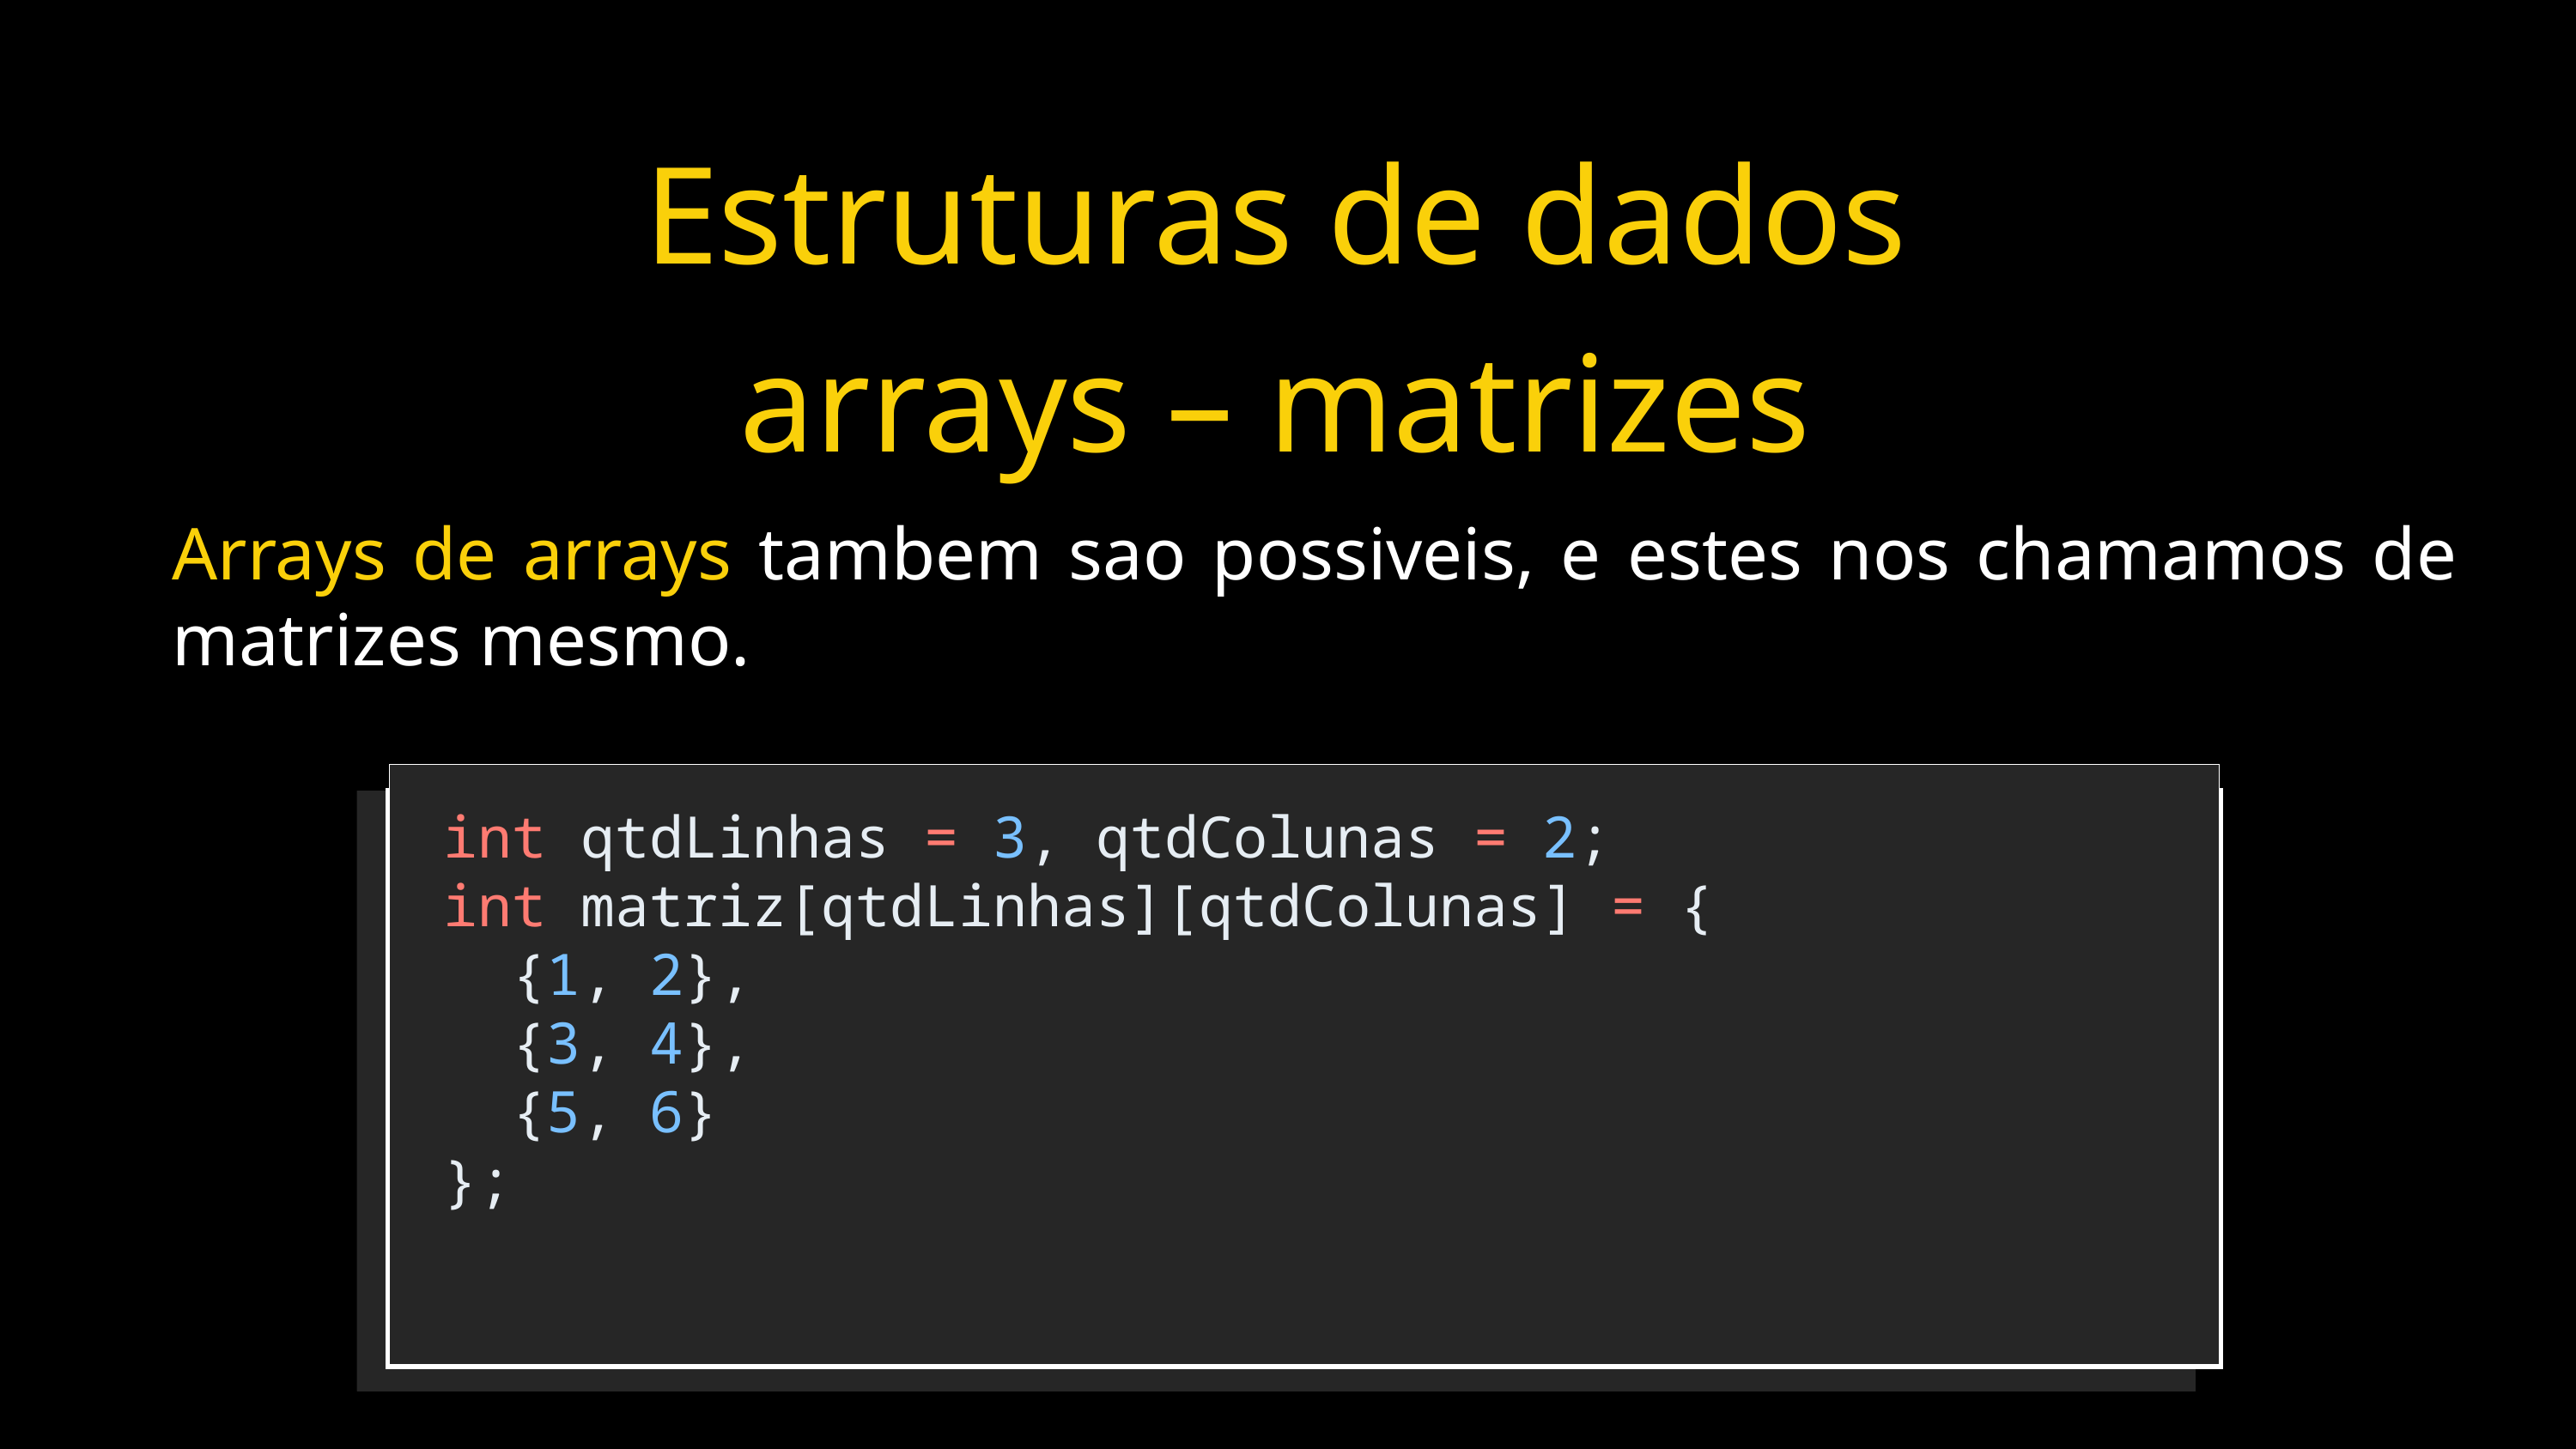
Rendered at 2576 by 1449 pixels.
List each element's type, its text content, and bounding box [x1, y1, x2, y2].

text_box Estruturas de dados arrays – matrizes [132, 103, 2419, 479]
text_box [356, 764, 2220, 1391]
text_box Arrays de arrays tambem sao possiveis, e estes nos chamamos de matrizes mesmo. [172, 508, 2459, 681]
